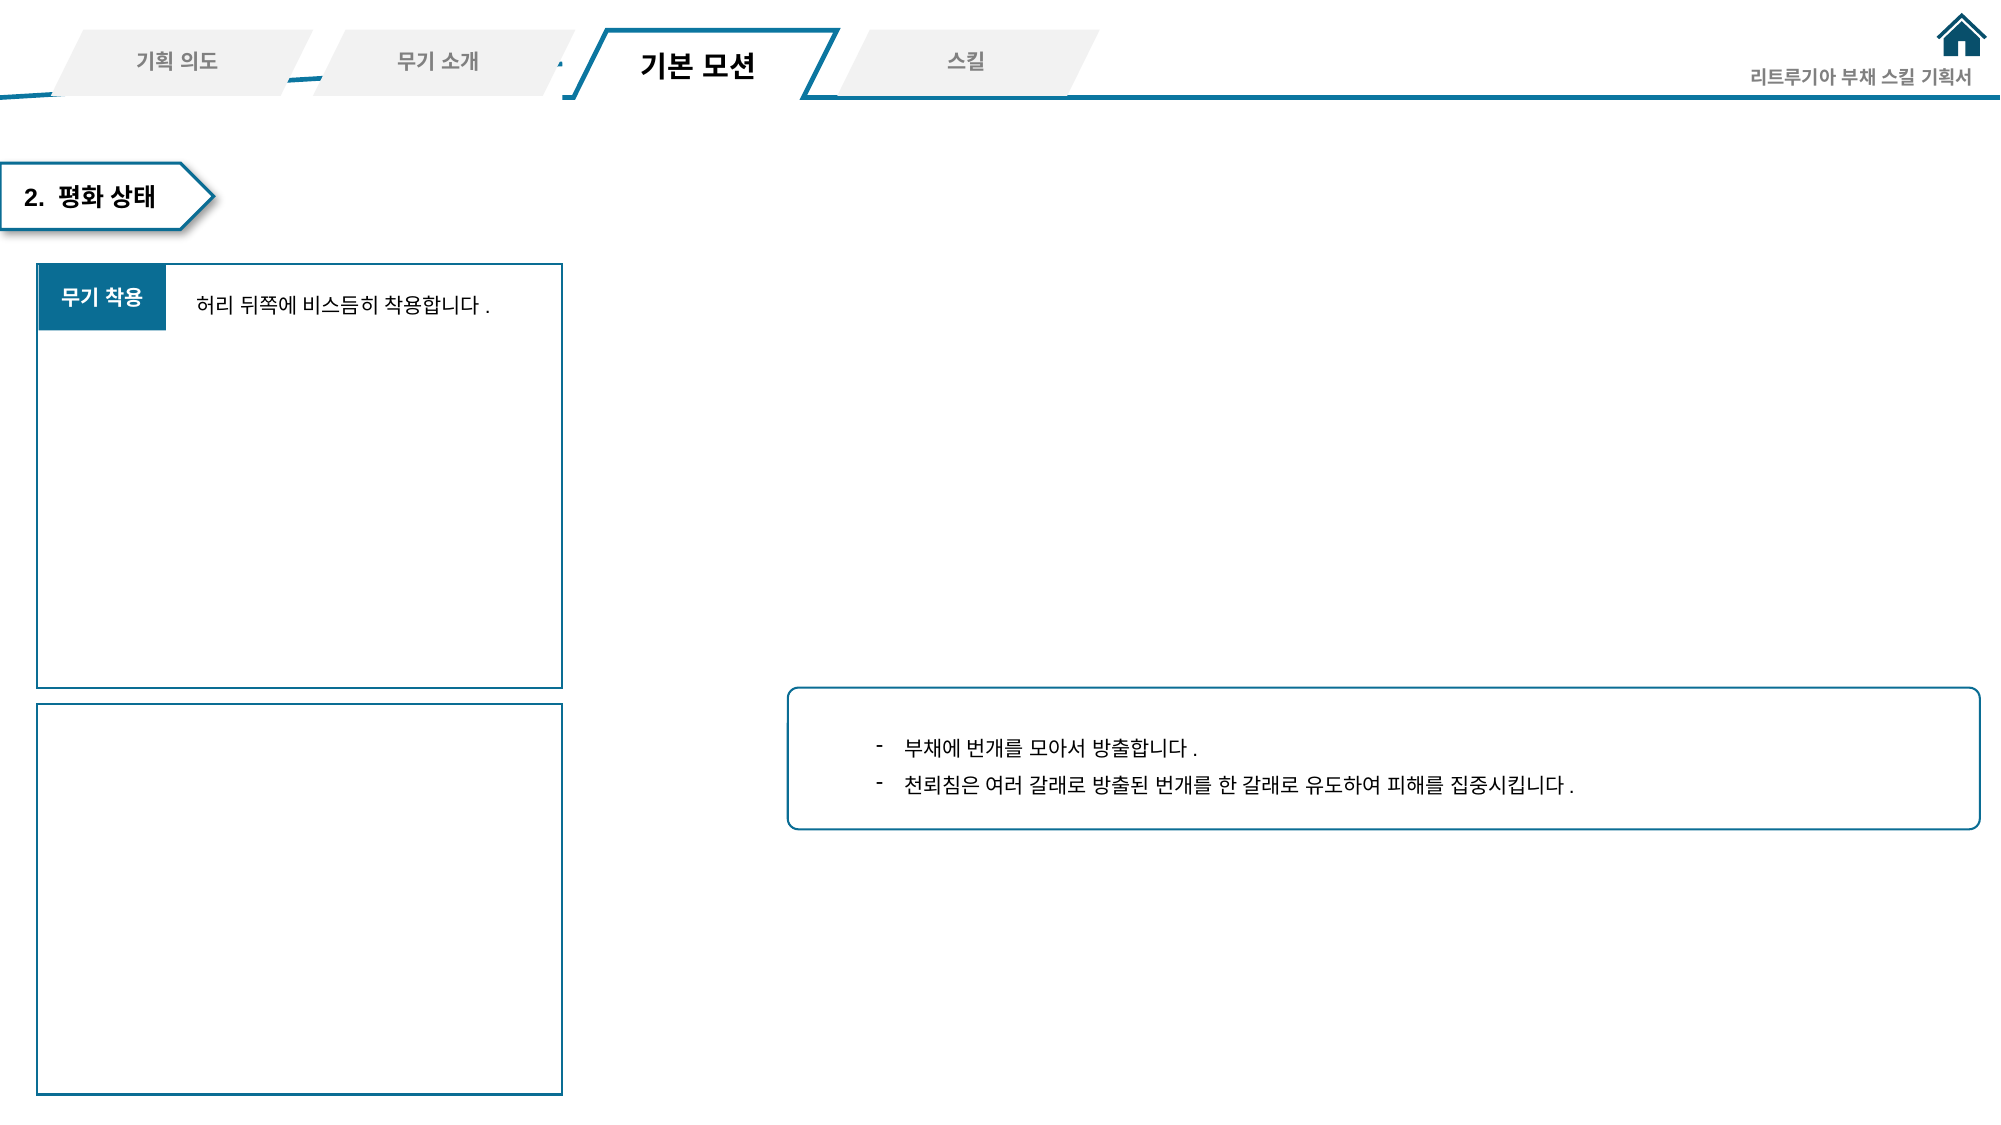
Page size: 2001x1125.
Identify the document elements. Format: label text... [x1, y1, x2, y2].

text_box [786, 686, 1982, 831]
text_box 부채에 번개를 모아서 방출합니다. 천뢰침은 여러 갈래로 방출된 번개를 한 갈래로 유도하여 피해를 집중시킵니다. [861, 715, 1590, 805]
text_box [35, 702, 564, 1096]
text_box [35, 262, 564, 689]
text_box 허리 뒤쪽에 비스듬히 착용합니다. [181, 273, 506, 326]
text_box [0, 161, 216, 232]
text_box 2. 평화 상태 [9, 173, 173, 219]
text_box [0, 12, 2000, 99]
